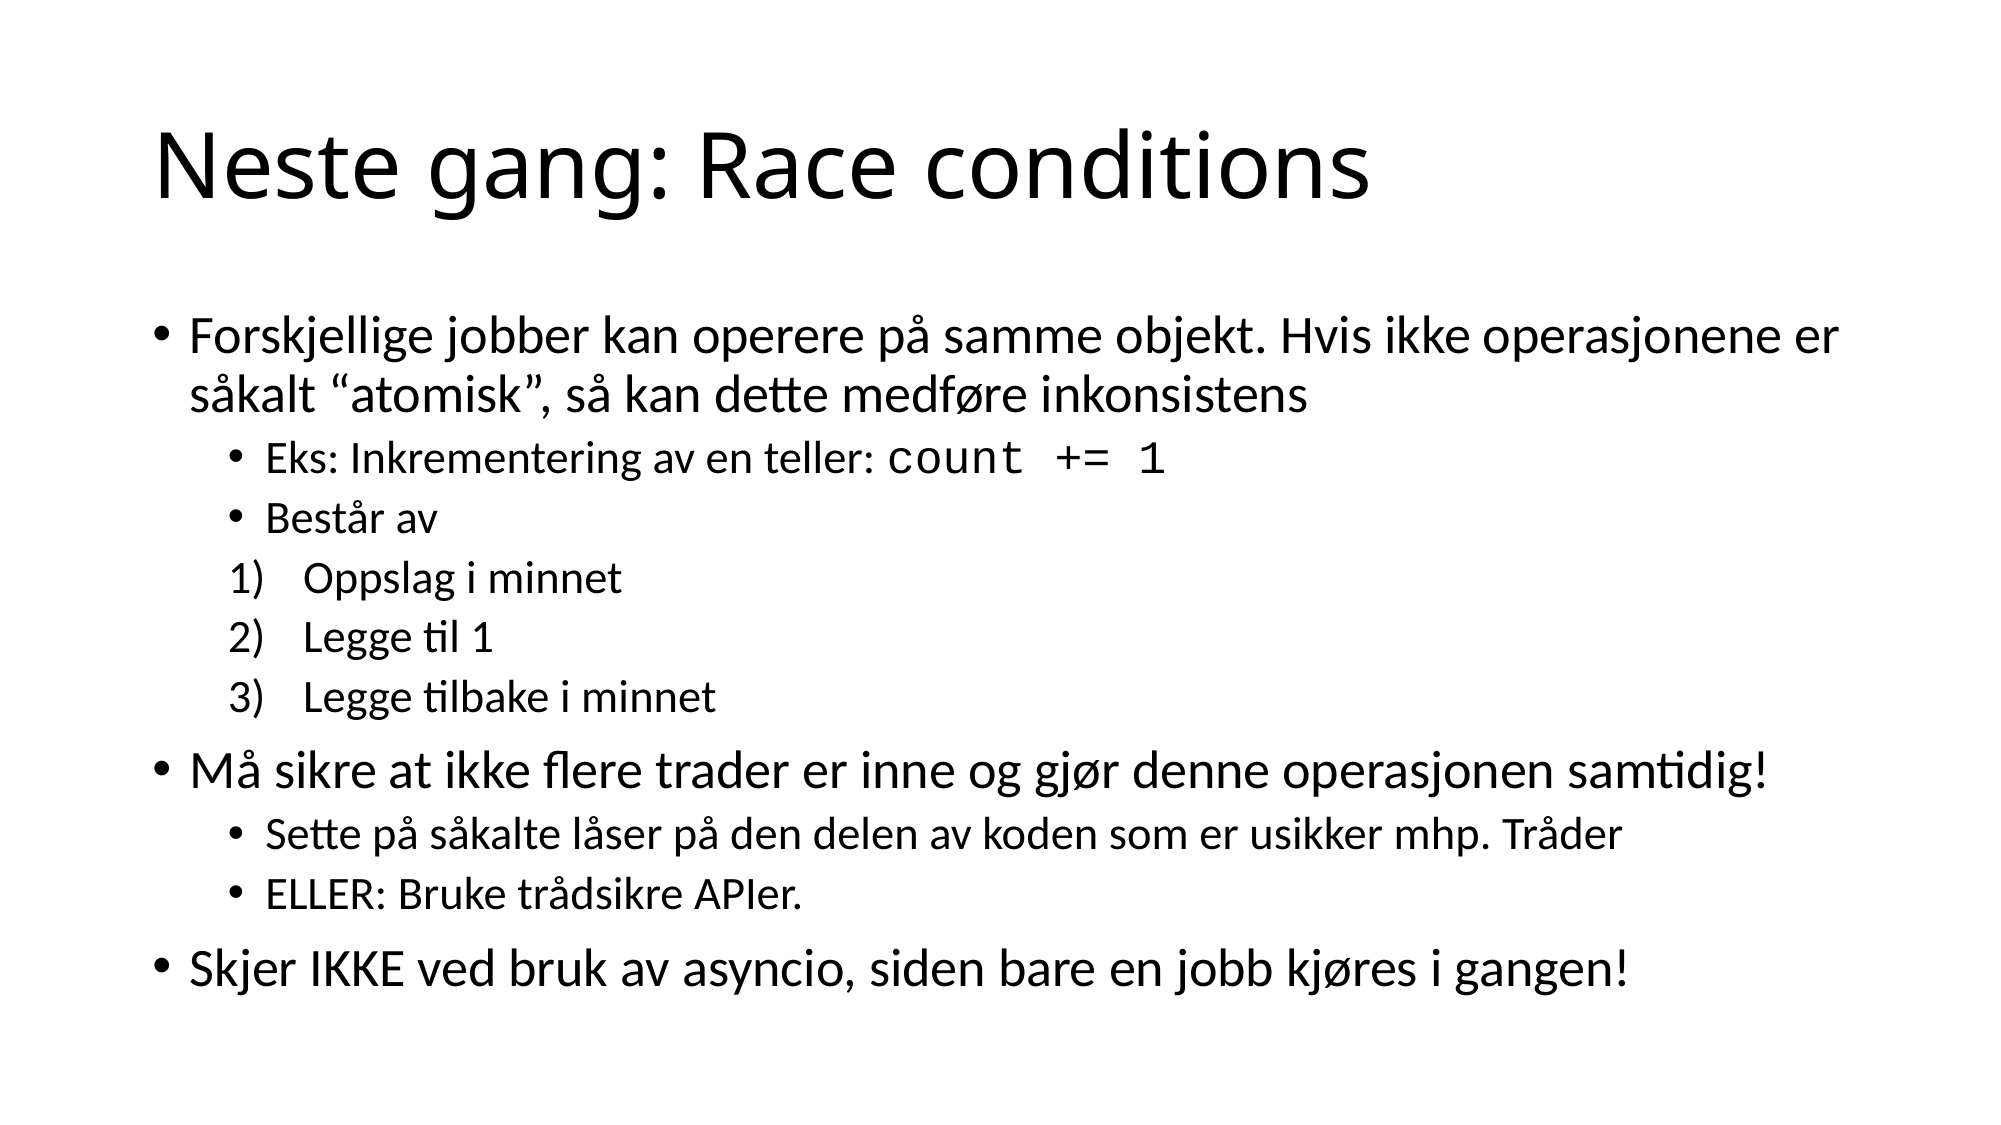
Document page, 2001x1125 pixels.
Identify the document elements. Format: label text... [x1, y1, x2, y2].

list Forskjellige jobber kan operere på samme objekt. Hvis ikke operasjonene er såkalt “atomisk”, så kan dette medføre inkonsistens Eks: Inkrementering av en teller: count += 1 Består av Oppslag i minnet Legge til 1 Legge tilbake i minnet Må sikre at ikke flere trader er inne og gjør denne operasjonen samtidig! Sette på såkalte låser på den delen av koden som er usikker mhp. Tråder ELLER: Bruke trådsikre APIer. Skjer IKKE ved bruk av asyncio, siden bare en jobb kjøres i gangen! [137, 299, 1863, 1014]
title Neste gang: Race conditions [137, 59, 1863, 278]
